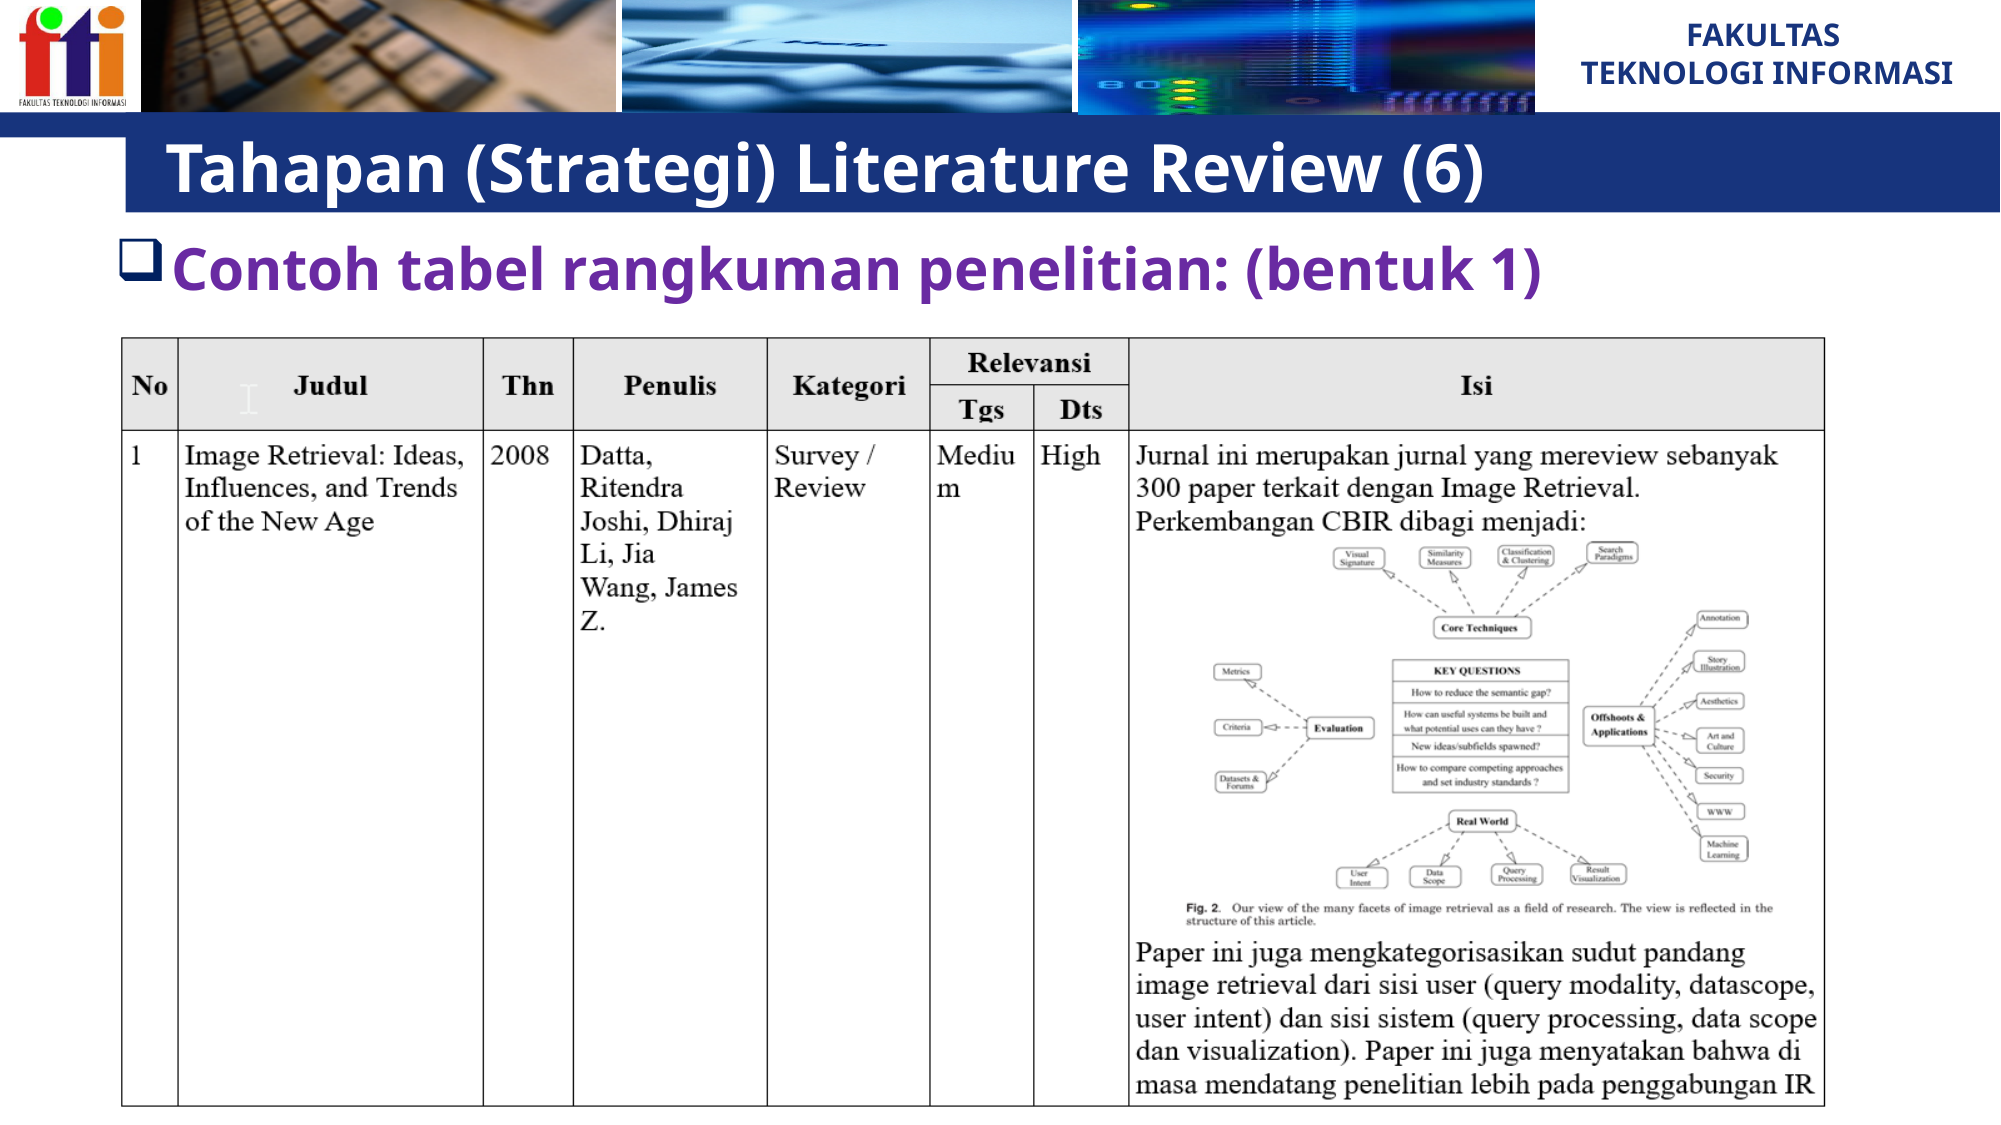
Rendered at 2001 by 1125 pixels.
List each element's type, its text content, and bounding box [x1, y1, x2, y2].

picture [104, 323, 1839, 1121]
picture [622, 0, 1072, 113]
title Tahapan (Strategi) Literature Review (6) [149, 119, 1934, 213]
picture [1078, 0, 1535, 115]
list Contoh tabel rangkuman penelitian: (bentuk 1) [99, 224, 1901, 1038]
picture [141, 0, 616, 112]
picture [19, 6, 126, 106]
